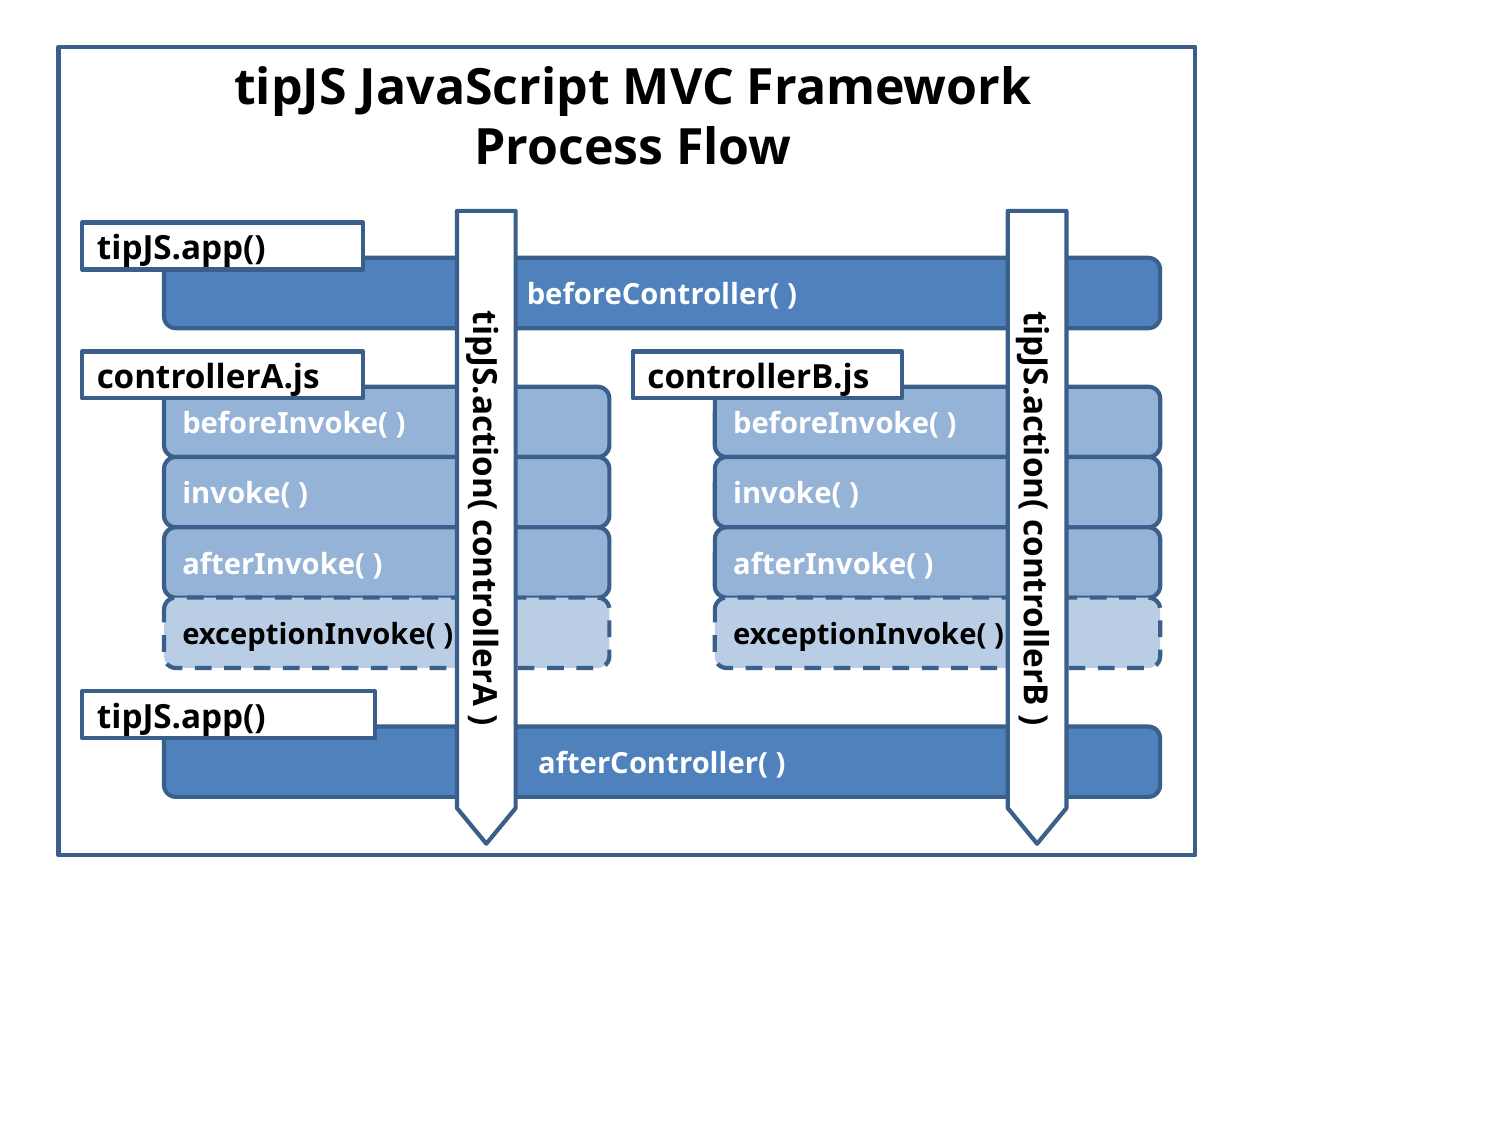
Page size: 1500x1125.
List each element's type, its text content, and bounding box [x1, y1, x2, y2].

text_box invoke( ) [1069, 454, 1163, 527]
text_box tipJS.app() [80, 220, 365, 272]
text_box beforeController( ) [518, 255, 1005, 331]
text_box beforeController( ) [1069, 255, 1163, 331]
text_box invoke( ) [712, 454, 1005, 527]
text_box controllerA.js [80, 349, 365, 400]
text_box afterInvoke( ) [518, 525, 612, 597]
text_box beforeInvoke( ) [712, 384, 1005, 457]
text_box [56, 45, 1197, 857]
text_box tipJS.action( controllerB ) [1005, 208, 1069, 846]
text_box invoke( ) [518, 454, 612, 527]
text_box exceptionInvoke( ) [518, 595, 612, 671]
text_box tipJS.app() [80, 689, 377, 740]
text_box afterController( ) [1069, 724, 1163, 799]
text_box tipJS JavaScript MVC Framework Process Flow [164, 46, 1102, 182]
text_box beforeInvoke( ) [1069, 384, 1163, 457]
text_box invoke( ) [161, 454, 454, 527]
text_box controllerB.js [631, 349, 904, 400]
text_box afterController( ) [161, 724, 454, 799]
text_box afterController( ) [518, 724, 1005, 799]
text_box beforeController( ) [161, 255, 454, 331]
text_box afterInvoke( ) [1069, 525, 1163, 597]
text_box afterInvoke( ) [712, 525, 1005, 597]
text_box exceptionInvoke( ) [161, 595, 454, 671]
text_box exceptionInvoke( ) [1069, 595, 1163, 671]
text_box tipJS.action( controllerA ) [454, 208, 518, 846]
text_box exceptionInvoke( ) [712, 595, 1005, 671]
text_box afterInvoke( ) [161, 525, 454, 597]
text_box beforeInvoke( ) [518, 384, 612, 457]
text_box beforeInvoke( ) [161, 384, 454, 457]
